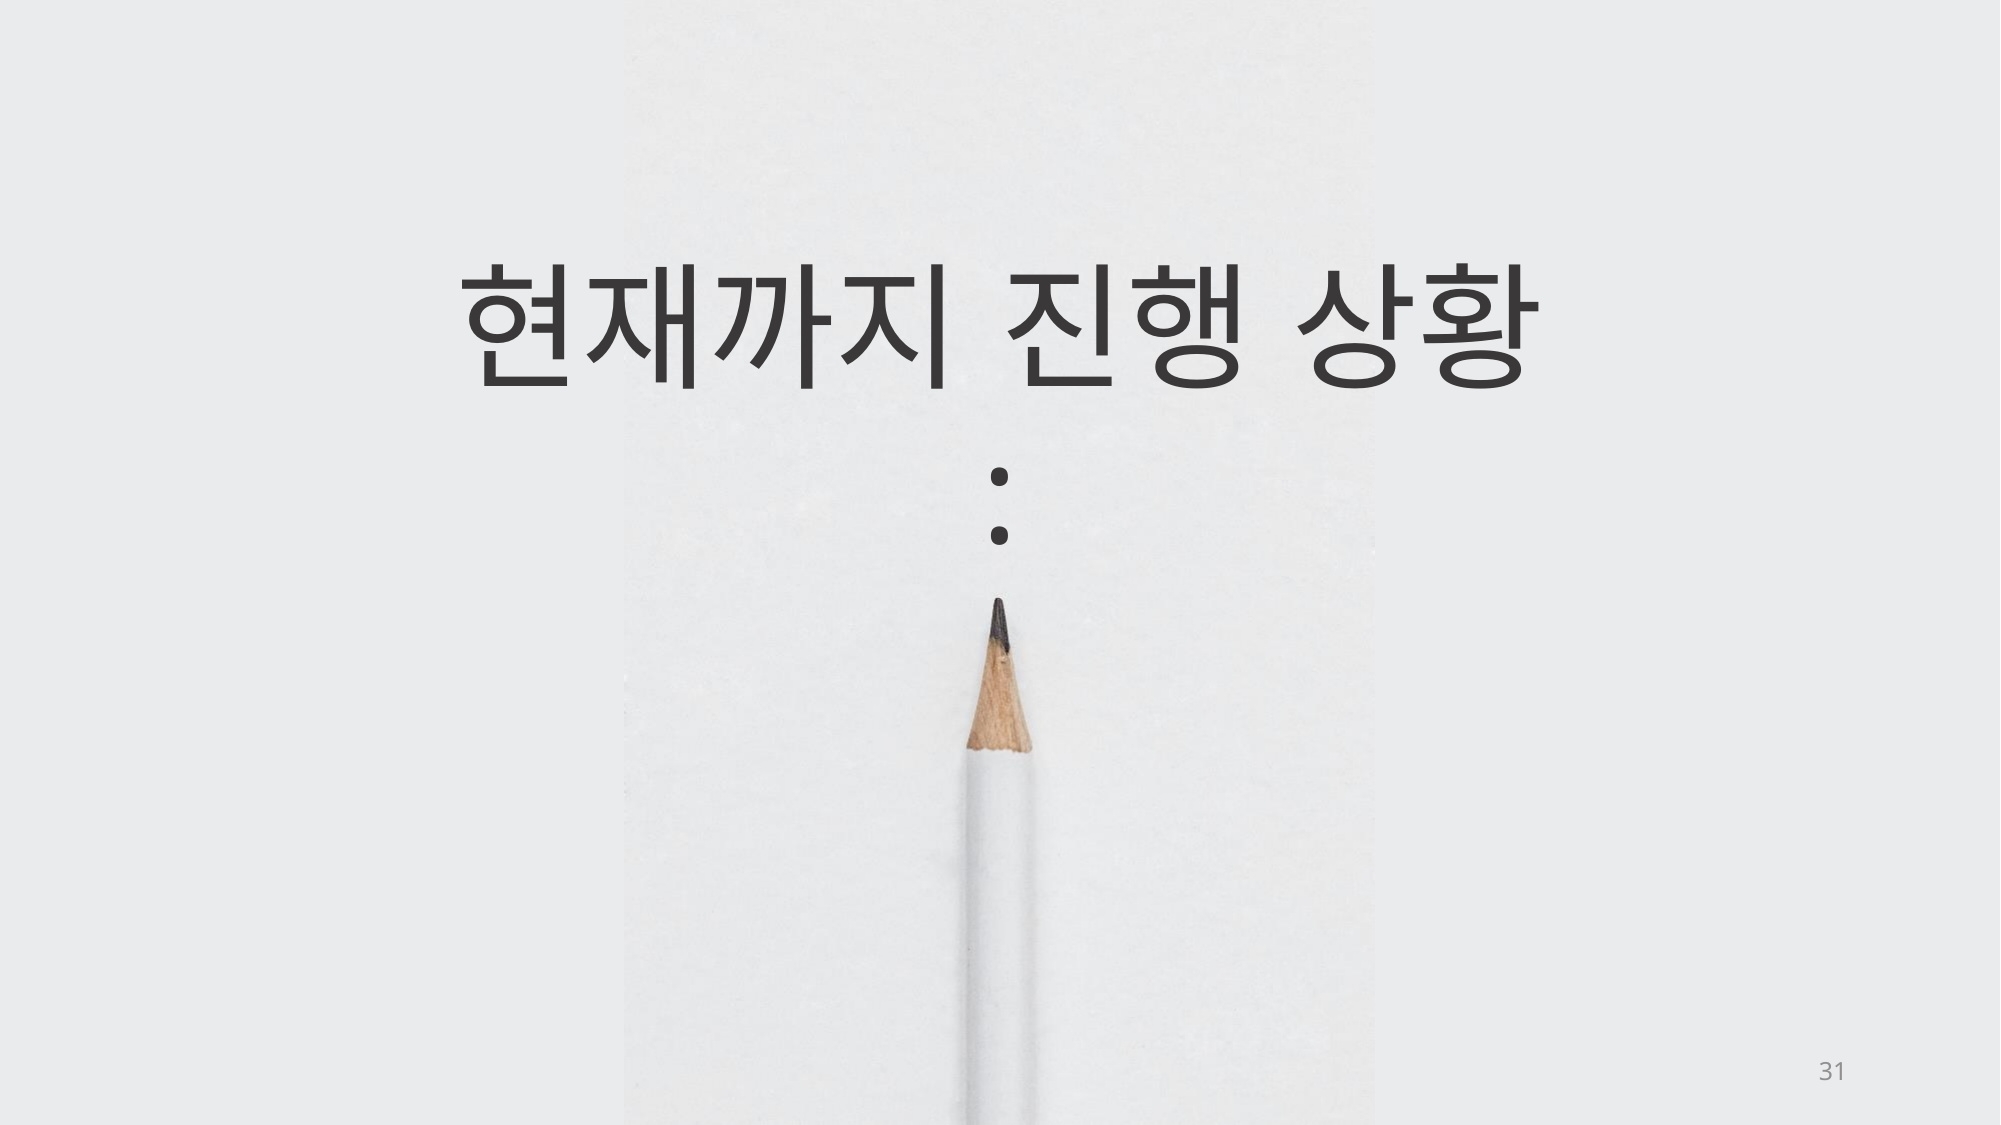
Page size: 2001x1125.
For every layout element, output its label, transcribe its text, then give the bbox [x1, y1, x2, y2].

picture [624, 0, 1375, 1125]
text_box 현재까지 진행 상황 : [440, 233, 624, 578]
slide_number 31 [1412, 1042, 1863, 1103]
text_box 현재까지 진행 상황 : [1375, 233, 1560, 578]
